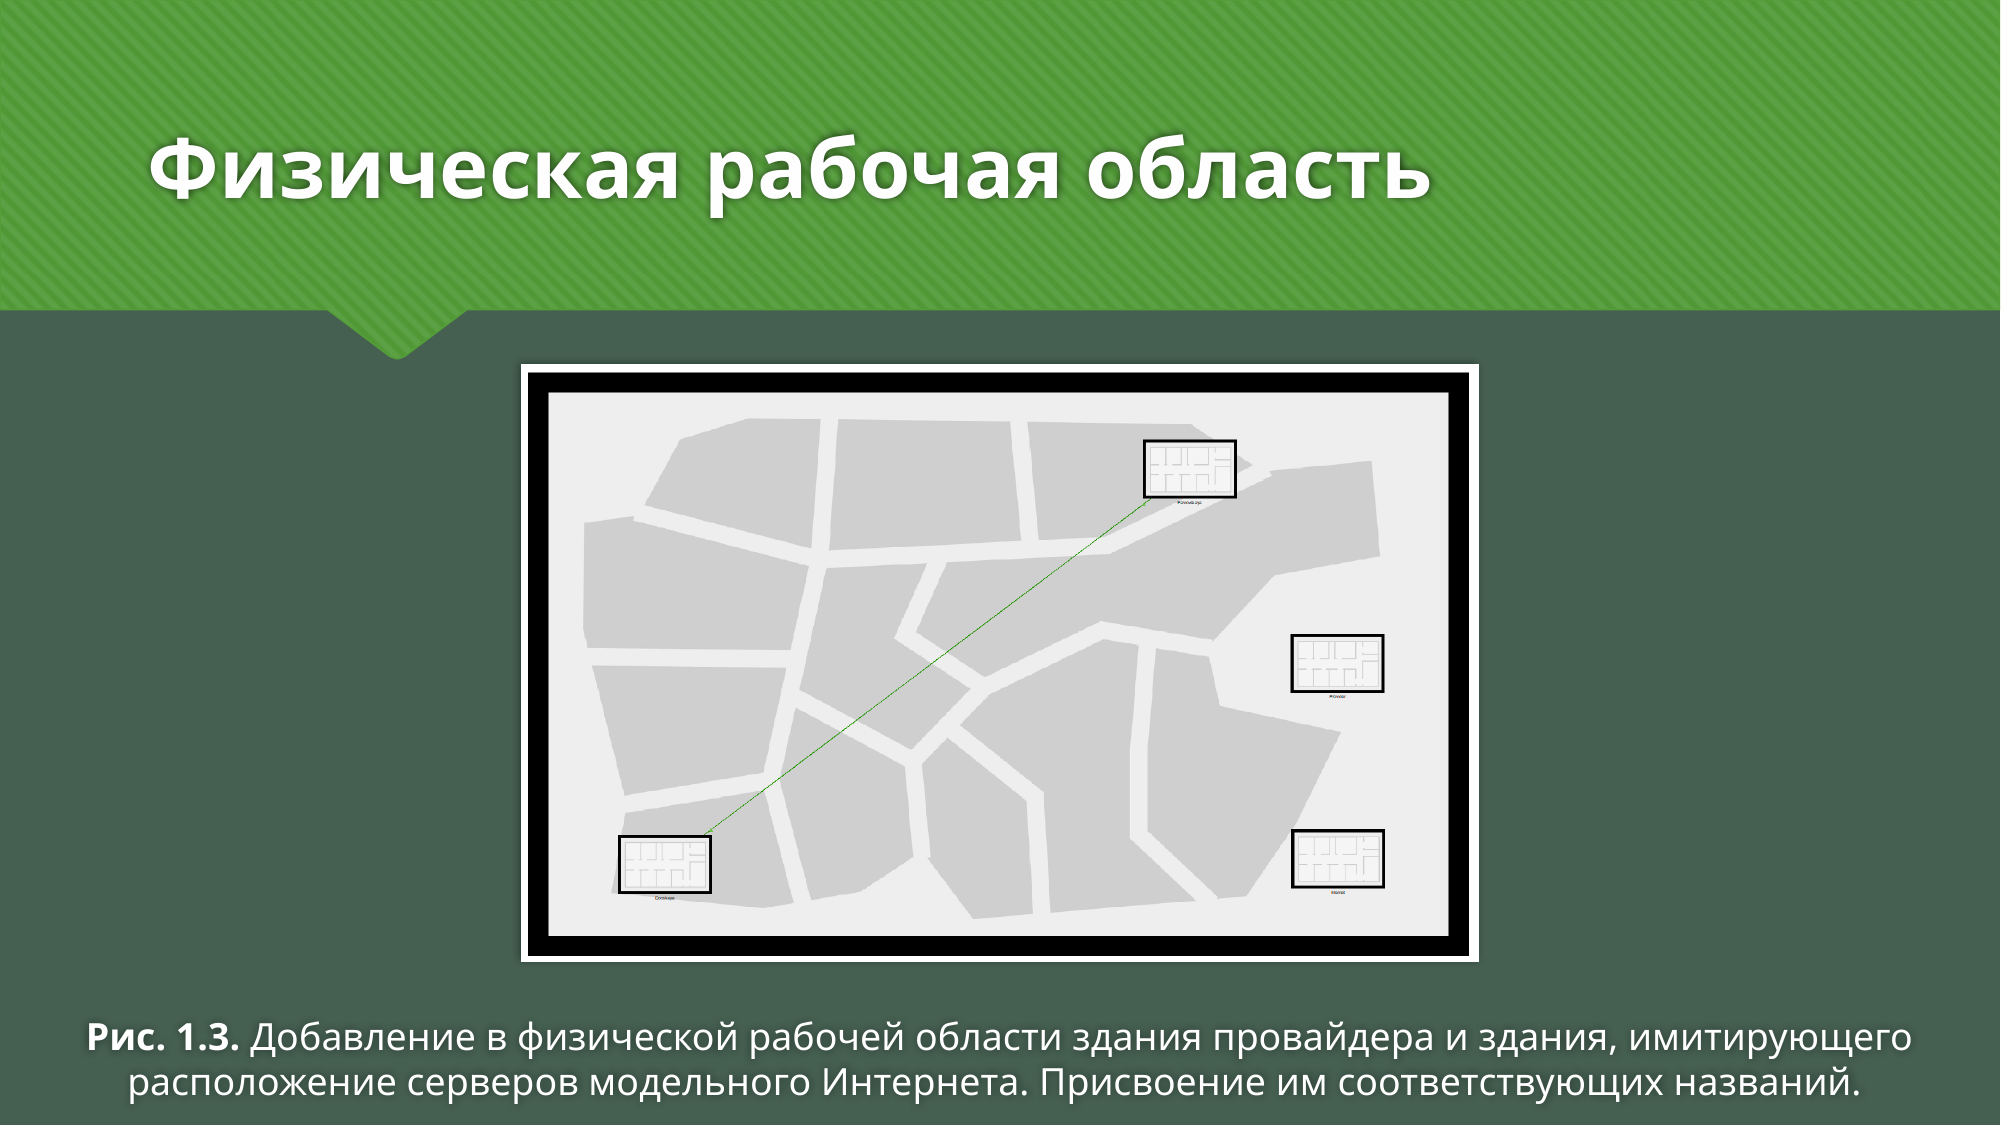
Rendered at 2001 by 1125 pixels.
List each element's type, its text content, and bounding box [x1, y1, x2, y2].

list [520, 364, 1480, 962]
text_box Рис. 1.3. Добавление в физической рабочей области здания провайдера и здания, имитирующего расположение серверов модельного Интернета. Присвоение им соответствующих названий. [31, 998, 1969, 1118]
title Физическая рабочая область [132, 103, 1868, 223]
